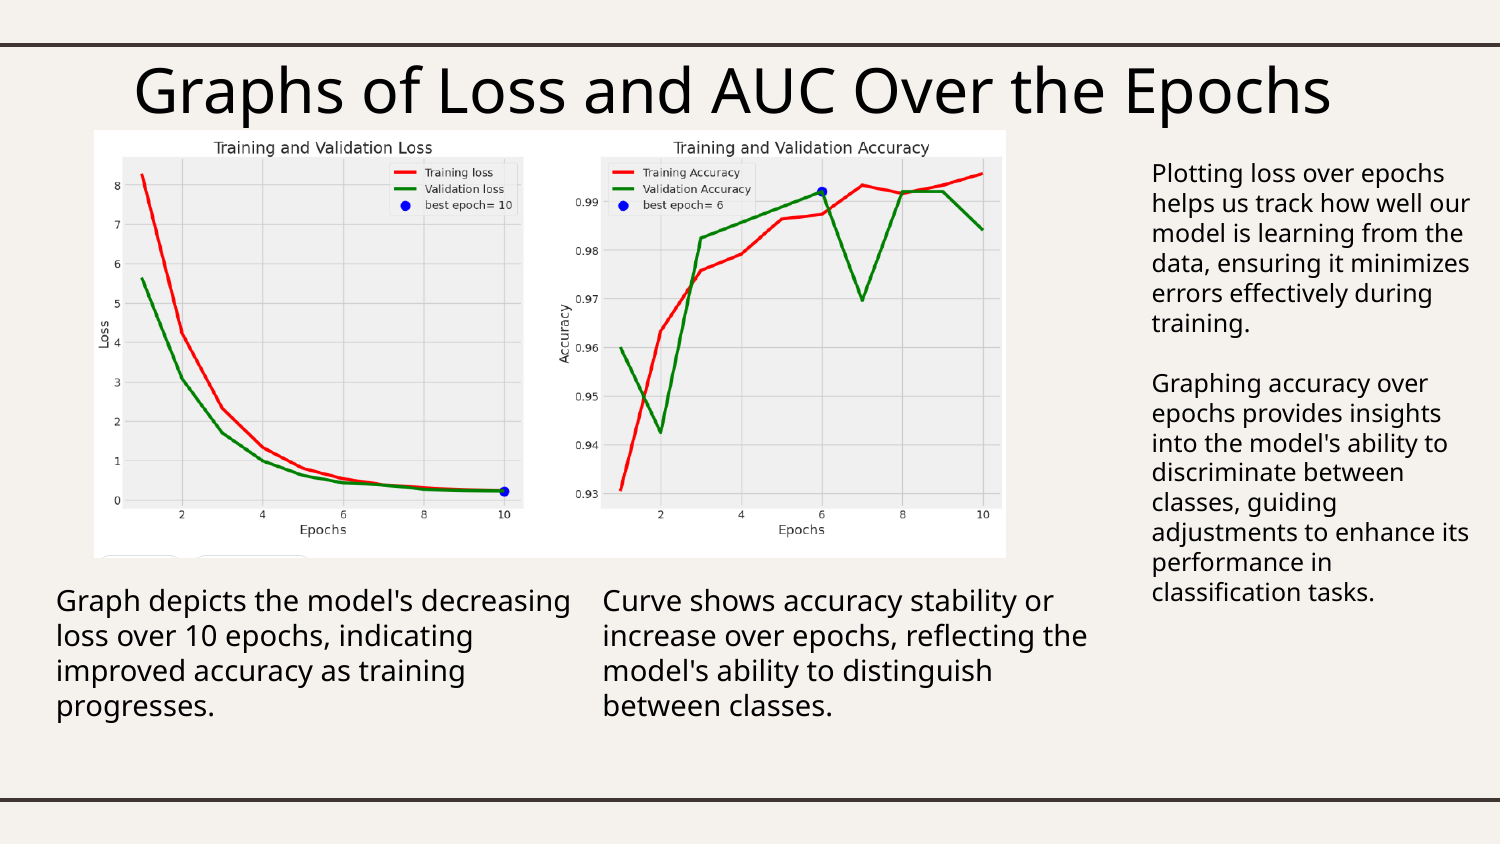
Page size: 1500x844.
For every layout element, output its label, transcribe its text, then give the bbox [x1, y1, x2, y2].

text_box Plotting loss over epochs helps us track how well our model is learning from the data, ensuring it minimizes errors effectively during training. Graphing accuracy over epochs provides insights into the model's ability to discriminate between classes, guiding adjustments to enhance its performance in classification tasks. [1136, 142, 1493, 762]
title Graphs of Loss and AUC Over the Epochs [118, 36, 1382, 131]
text_box Graph depicts the model's decreasing loss over 10 epochs, indicating improved accuracy as training progresses. [40, 567, 587, 730]
picture [93, 130, 1006, 558]
text_box Curve shows accuracy stability or increase over epochs, reflecting the model's ability to distinguish between classes. [587, 567, 1104, 730]
